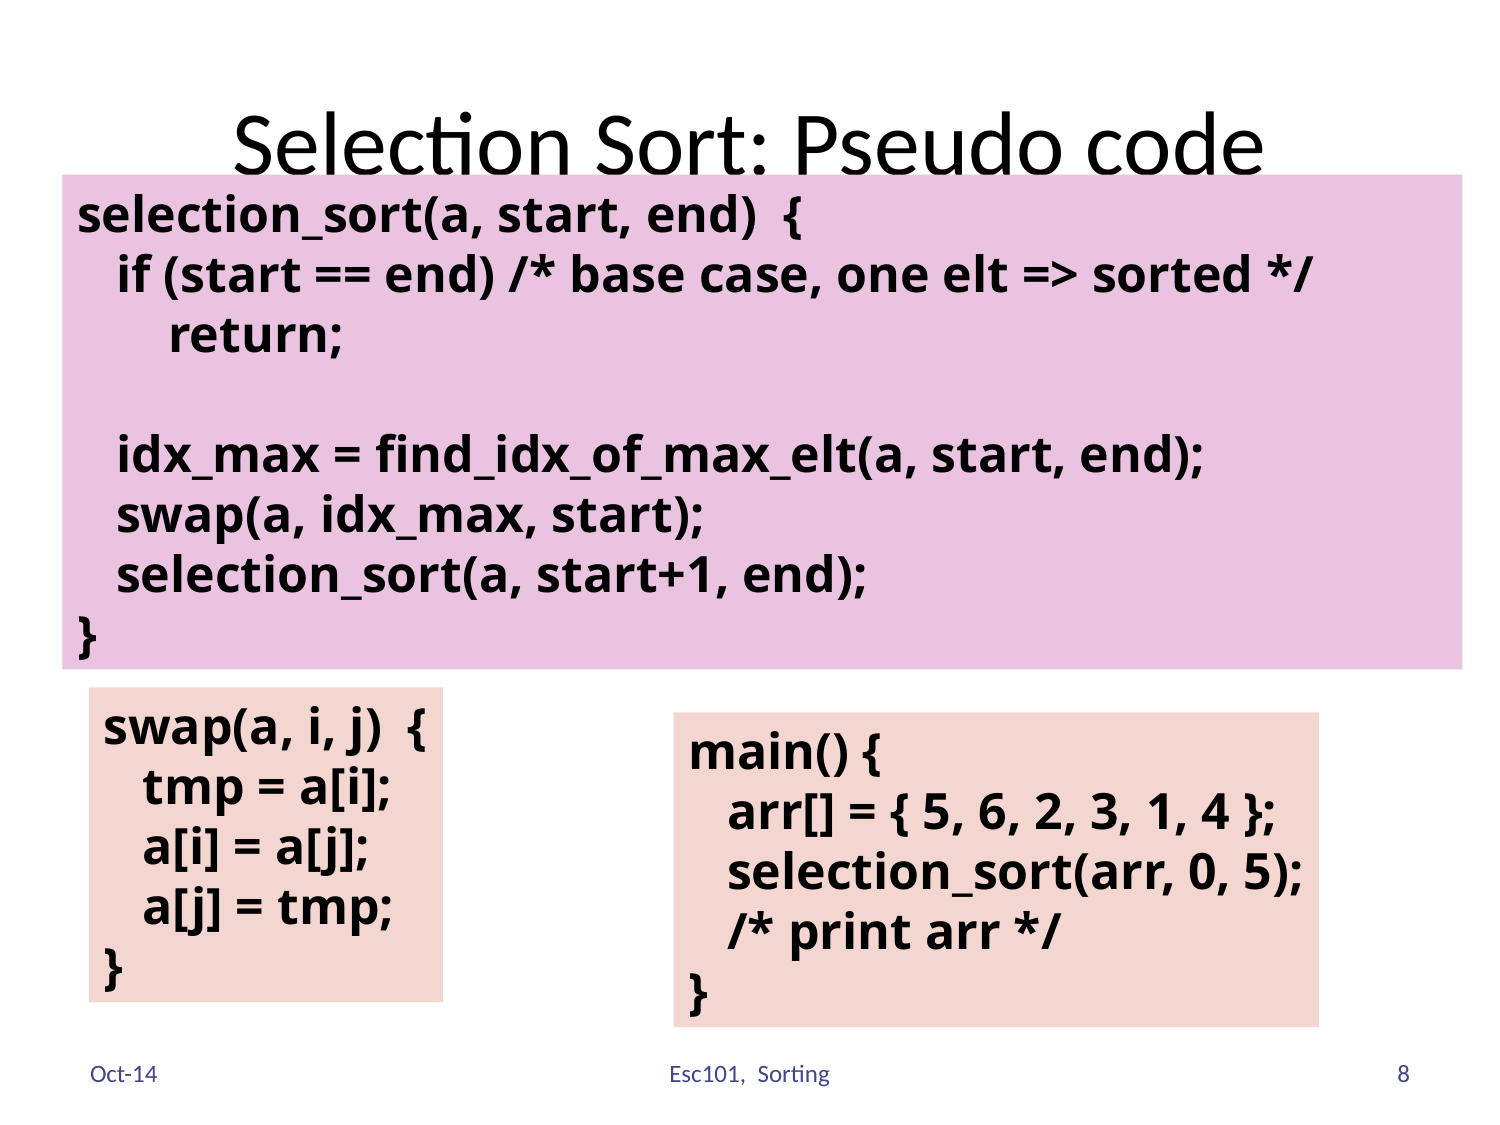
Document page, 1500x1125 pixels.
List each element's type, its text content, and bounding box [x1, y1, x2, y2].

text_box swap(a, i, j) { tmp = a[i]; a[i] = a[j]; a[j] = tmp; } [88, 687, 443, 1003]
slide_number 8 [1074, 1042, 1425, 1103]
text_box main() { arr[] = { 5, 6, 2, 3, 1, 4 }; selection_sort(arr, 0, 5); /* print arr */ } [673, 712, 1319, 1028]
text_box selection_sort(a, start, end) { if (start == end) /* base case, one elt => sorted */ return; idx_max = find_idx_of_max_elt(a, start, end); swap(a, idx_max, start); selection_sort(a, start+1, end); } [62, 174, 1463, 670]
title Selection Sort: Pseudo code [75, 45, 1425, 174]
slide_number Oct-14 [75, 1042, 425, 1103]
footer Esc101, Sorting [512, 1042, 988, 1103]
